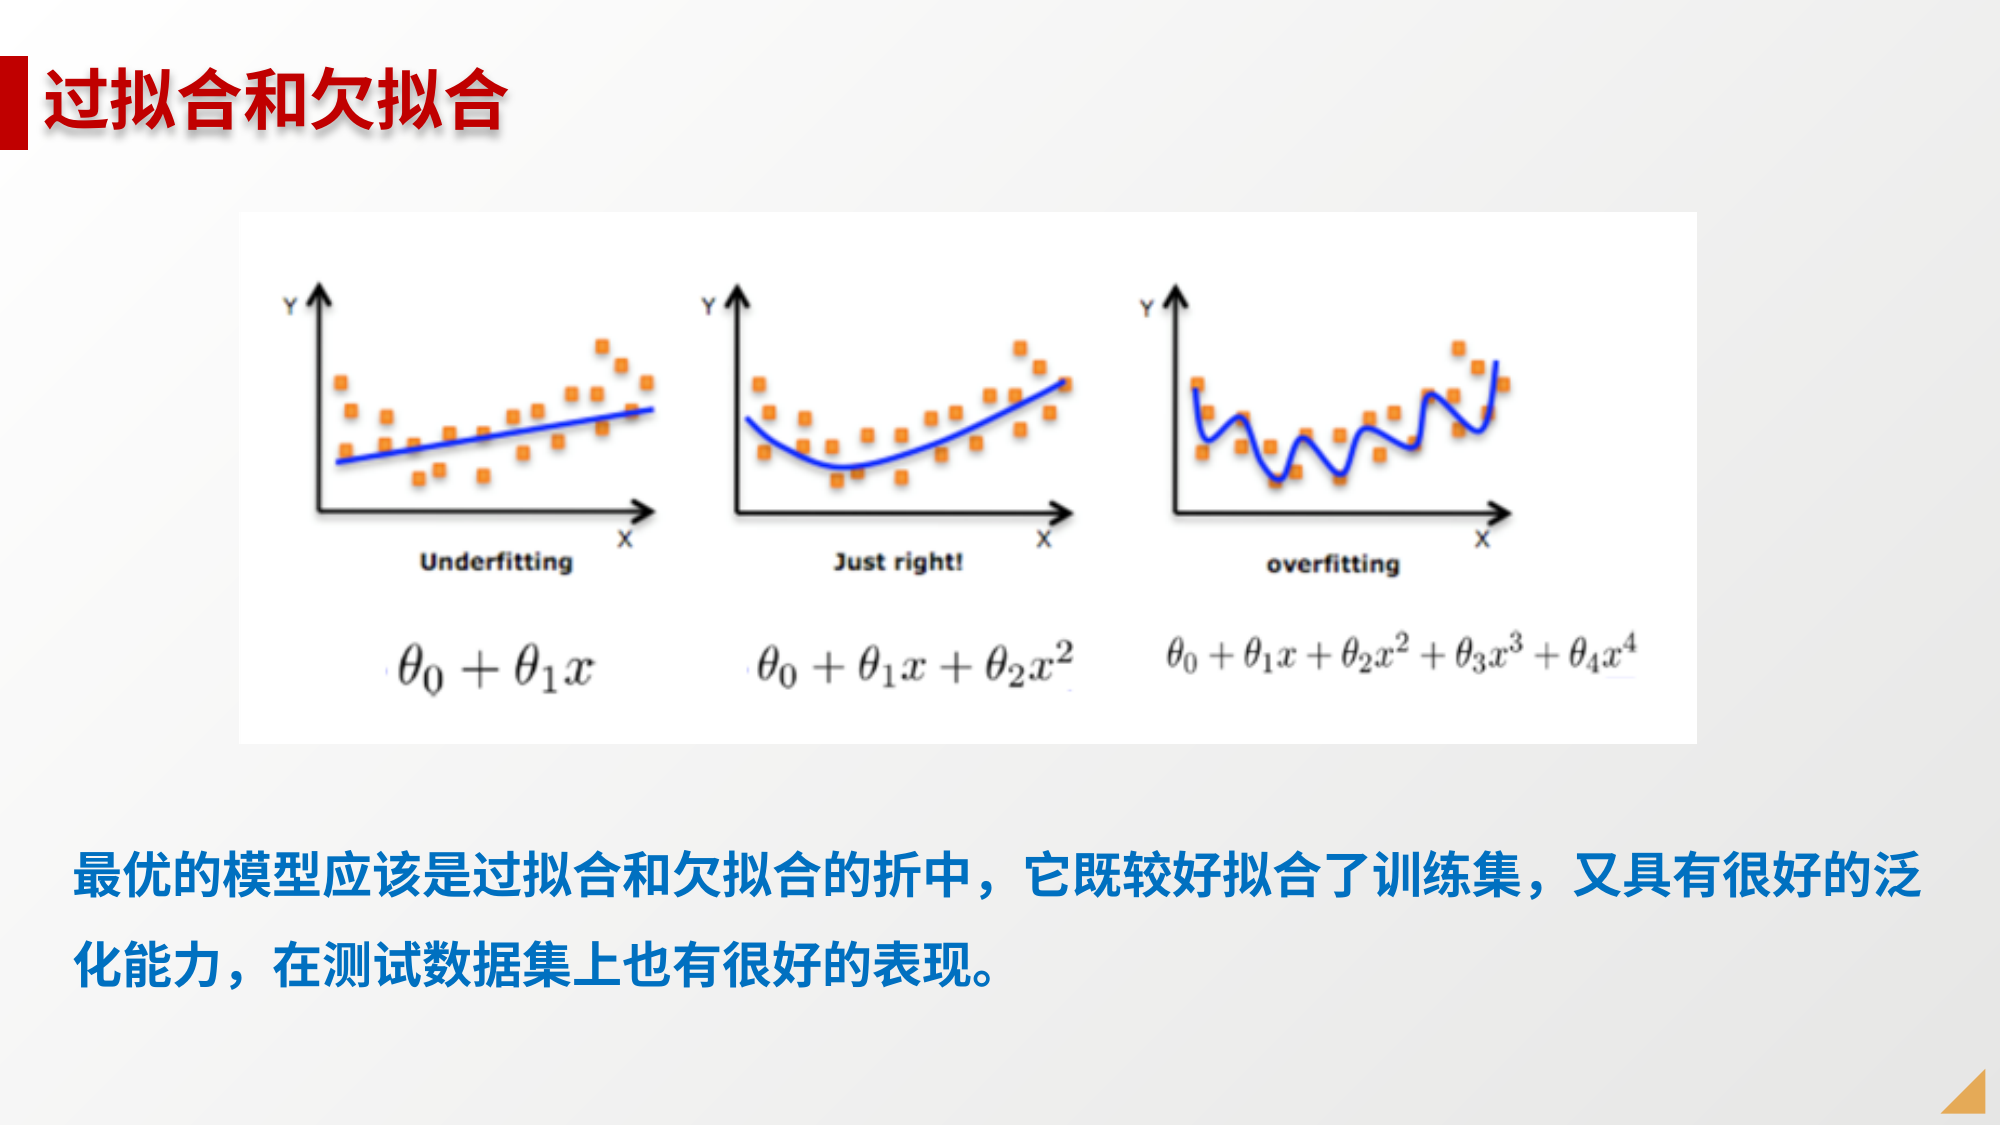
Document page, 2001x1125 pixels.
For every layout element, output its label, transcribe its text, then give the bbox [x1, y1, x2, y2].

text_box 最优的模型应该是过拟合和欠拟合的折中，它既较好拟合了训练集，又具有很好的泛化能力，在测试数据集上也有很好的表现。 [57, 805, 1966, 1001]
title 过拟合和欠拟合 [28, 56, 1829, 150]
picture [239, 212, 1697, 744]
text_box [1940, 1068, 1986, 1114]
